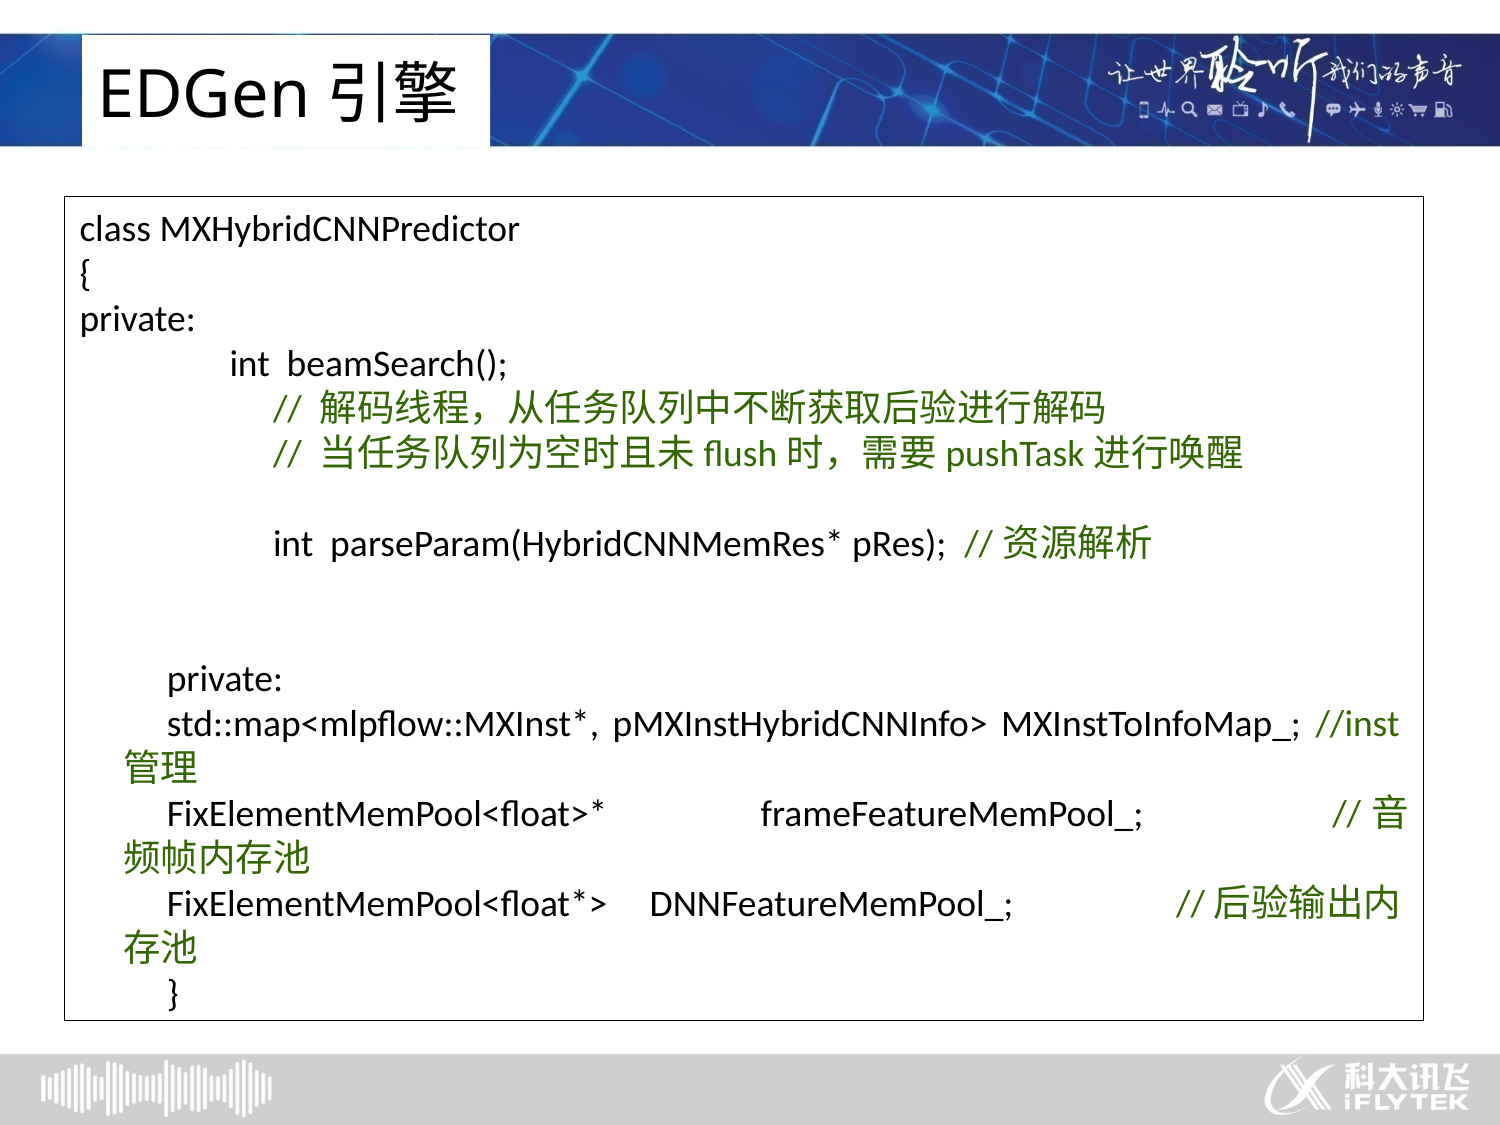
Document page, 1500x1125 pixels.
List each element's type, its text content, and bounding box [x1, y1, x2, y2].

text_box EDGen引擎 [82, 35, 491, 148]
picture [0, 0, 1500, 1125]
text_box class MXHybridCNNPredictor { private: int beamSearch(); // 解码线程，从任务队列中不断获取后验进行解码 // 当任务队列为空时且未flush时，需要pushTask进行唤醒 int parseParam(HybridCNNMemRes* pRes); //资源解析 private: std::map<mlpflow::MXInst*, pMXInstHybridCNNInfo> MXInstToInfoMap_; //inst管理 FixElementMemPool<float>* frameFeatureMemPool_; //音频帧内存池 FixElementMemPool<float*> DNNFeatureMemPool_; //后验输出内存池 } [64, 196, 1424, 1021]
